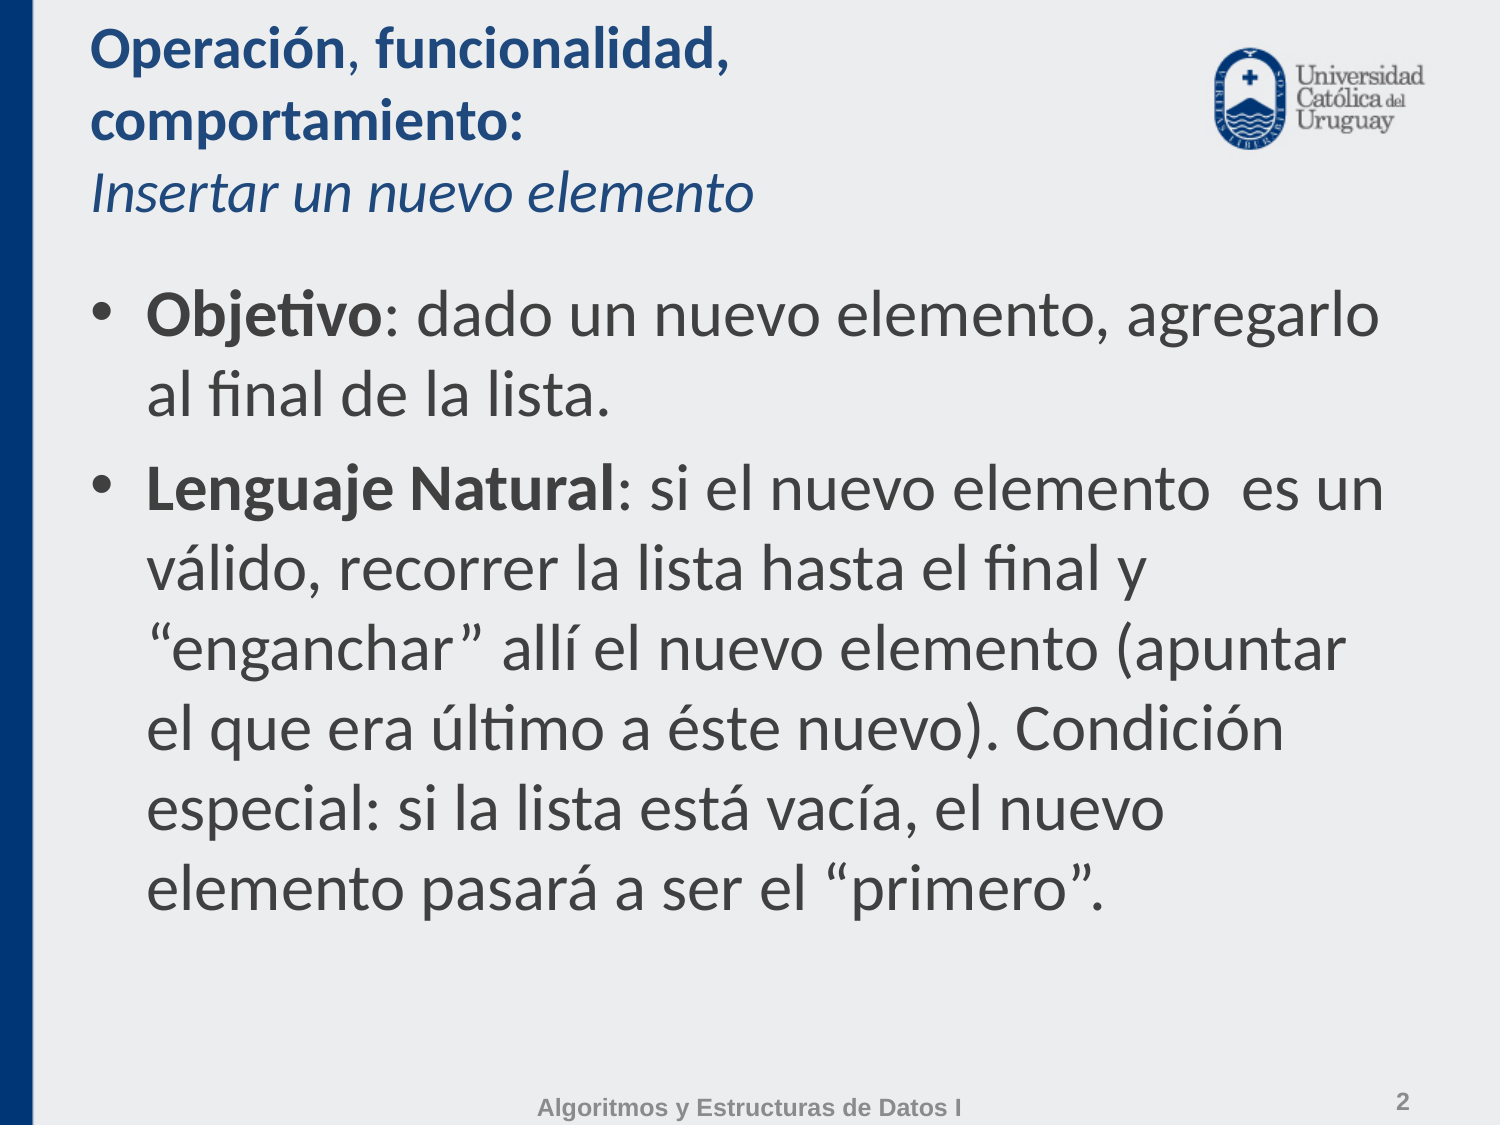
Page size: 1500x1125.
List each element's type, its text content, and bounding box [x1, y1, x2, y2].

list Objetivo: dado un nuevo elemento, agregarlo al final de la lista. Lenguaje Natural: si el nuevo elemento es un válido, recorrer la lista hasta el final y “enganchar” allí el nuevo elemento (apuntar el que era último a éste nuevo). Condición especial: si la lista está vacía, el nuevo elemento pasará a ser el “primero”. [75, 262, 1425, 1083]
picture [0, 0, 1500, 1125]
footer Algoritmos y Estructuras de Datos I [512, 1087, 988, 1125]
title Operación, funcionalidad, comportamiento: Insertar un nuevo elemento [75, 0, 1140, 233]
slide_number 2 [1074, 1074, 1425, 1125]
